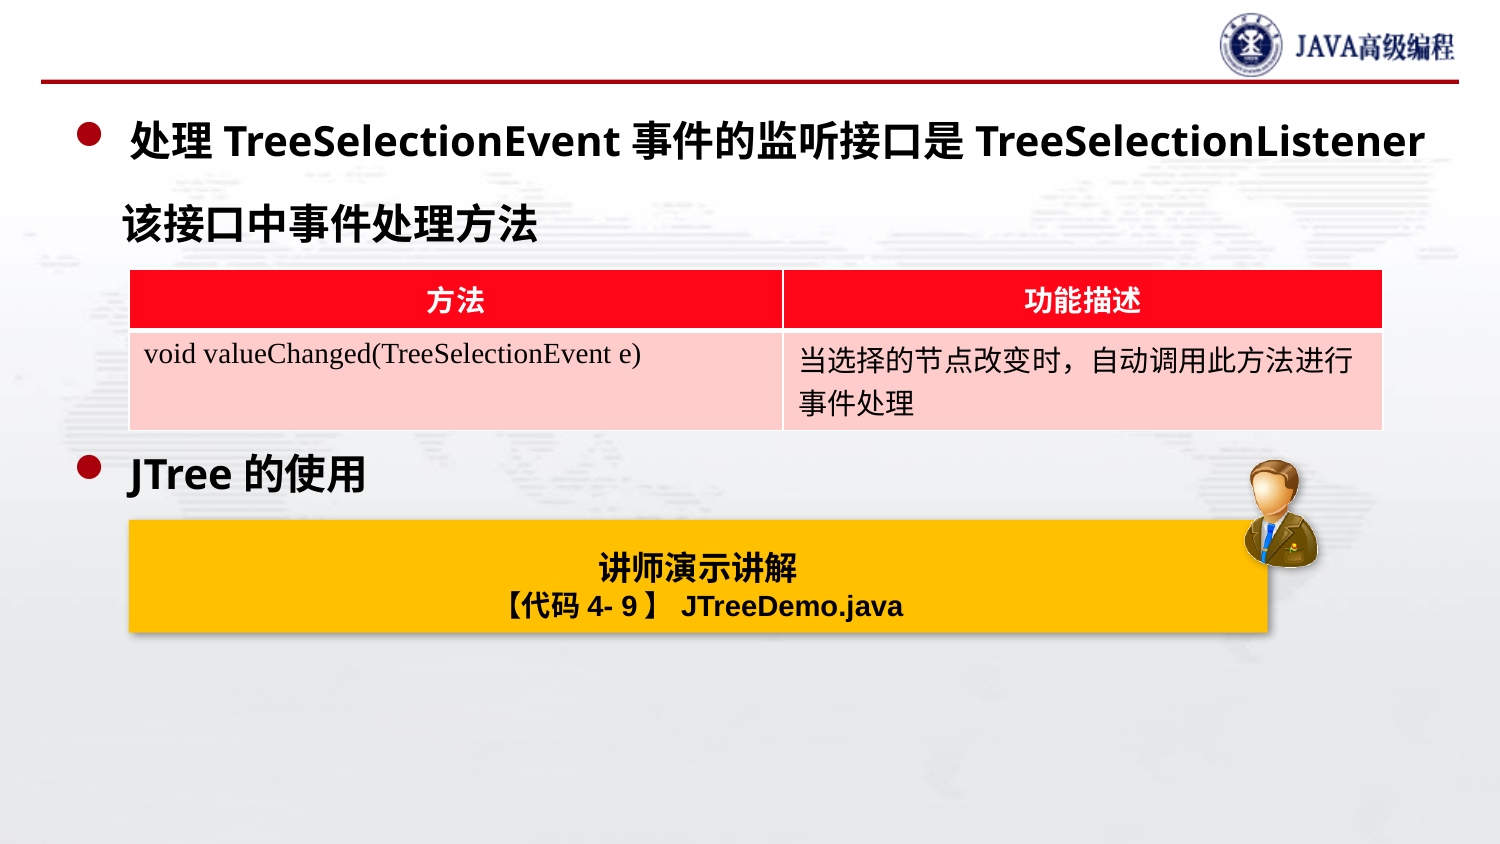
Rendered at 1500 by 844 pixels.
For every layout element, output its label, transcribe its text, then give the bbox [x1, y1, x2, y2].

list 处理TreeSelectionEvent事件的监听接口是TreeSelectionListener 该接口中事件处理方法 JTree的使用 [58, 81, 1454, 809]
table_cell void valueChanged(TreeSelectionEvent e) [130, 333, 782, 430]
table_cell 当选择的节点改变时，自动调用此方法进行事件处理 [784, 333, 1382, 430]
table_header 方法 [130, 270, 782, 328]
table_header 功能描述 [784, 270, 1382, 328]
picture [0, 0, 1500, 844]
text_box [128, 445, 1325, 634]
